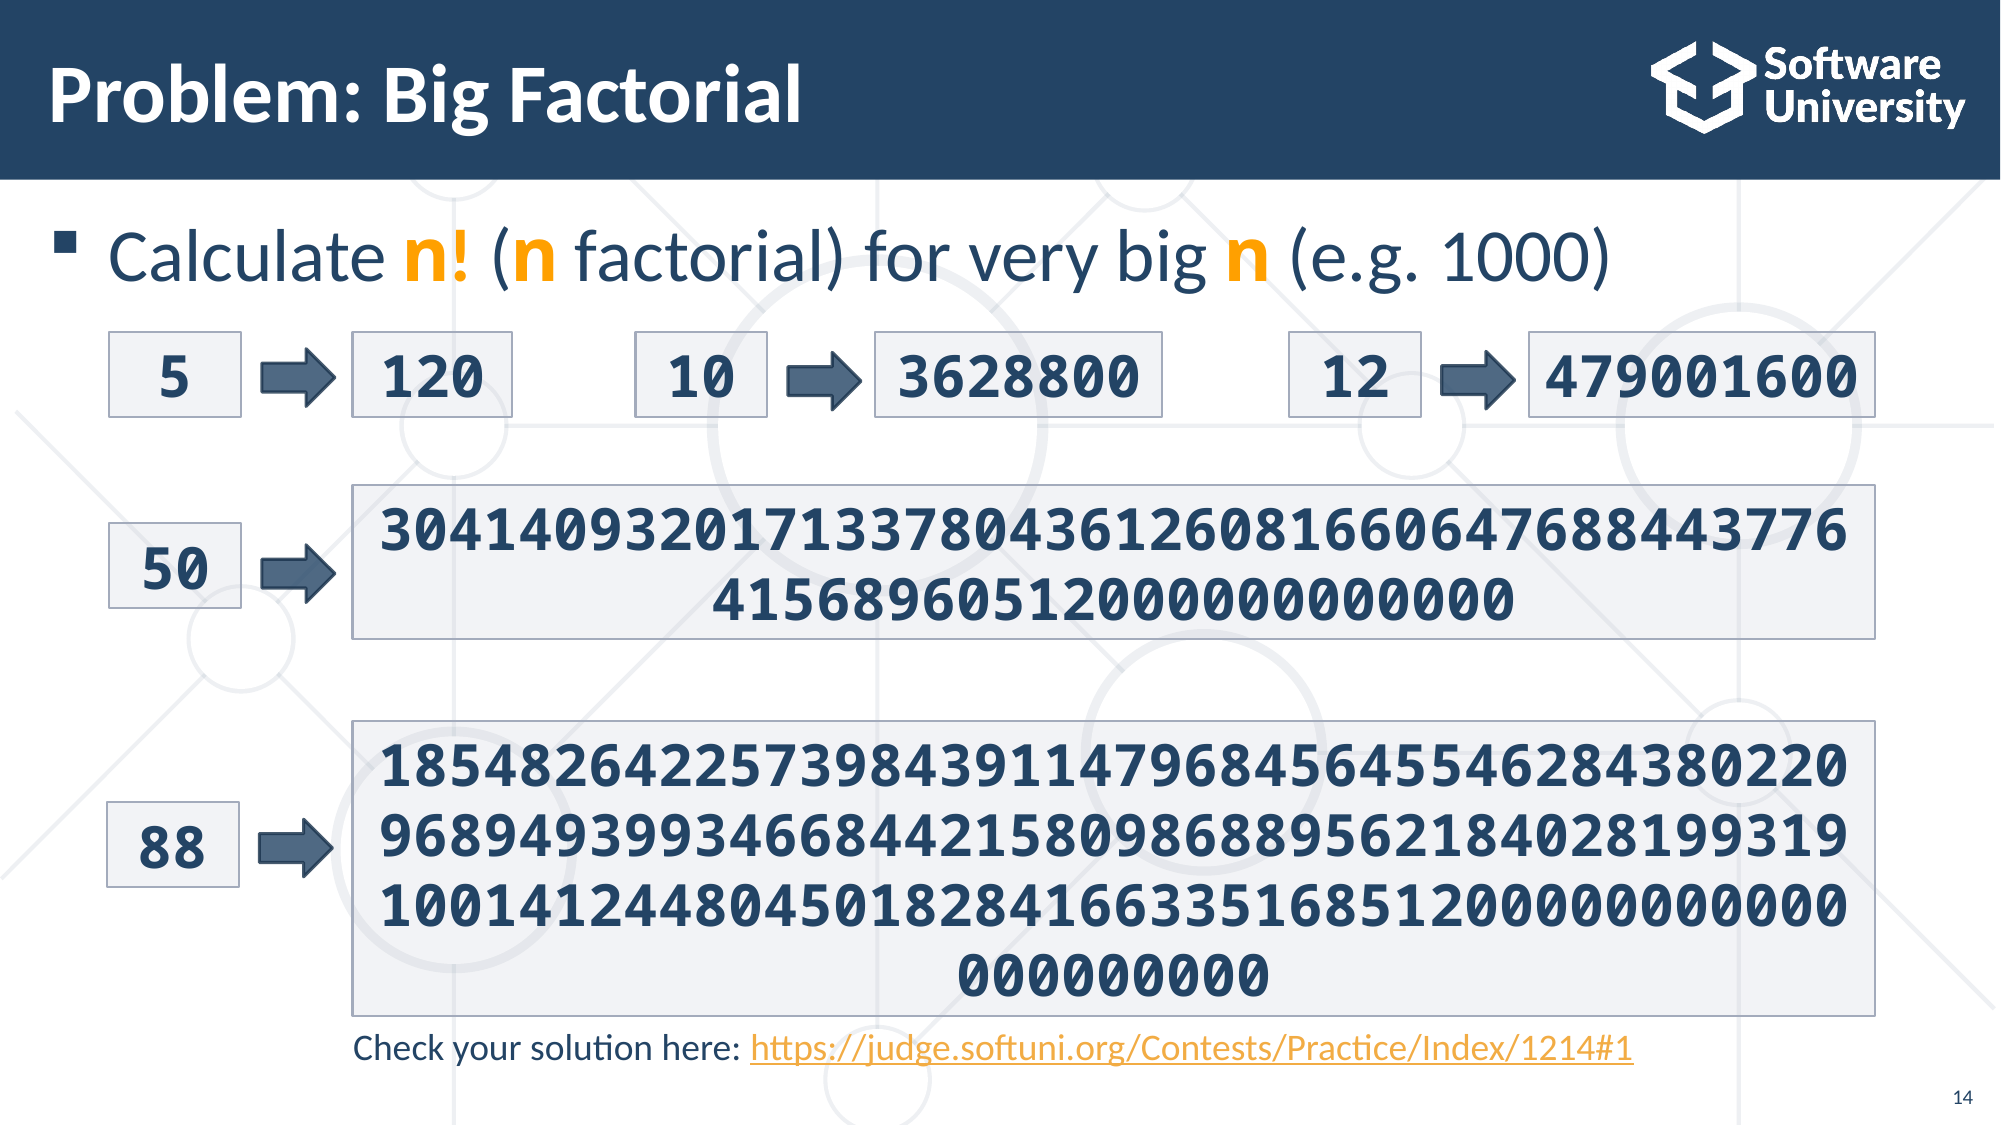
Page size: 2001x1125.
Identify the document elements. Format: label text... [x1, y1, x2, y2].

text_box 10 [635, 331, 768, 417]
list Calculate n! (n factorial) for very big n (e.g. 1000) [31, 196, 1970, 1104]
text_box 479001600 [1529, 331, 1875, 417]
text_box 50 [109, 523, 242, 609]
text_box 88 [106, 802, 239, 888]
text_box [785, 350, 864, 412]
text_box 3628800 [875, 331, 1163, 417]
title Problem: Big Factorial [31, 16, 1625, 162]
picture [1651, 41, 1966, 134]
text_box [259, 542, 337, 605]
text_box 5 [109, 331, 242, 417]
text_box 120 [352, 331, 513, 417]
text_box 30414093201713378043612608166064768844377641568960512000000000000 [352, 484, 1875, 640]
text_box 12 [1289, 331, 1422, 417]
text_box [1439, 349, 1517, 411]
text_box 185482642257398439114796845645546284380220968949399346684421580986889562184028199319100141244804501828416633516851200000000000000000000 [352, 721, 1875, 1016]
text_box [259, 346, 337, 409]
slide_number 14 [1927, 1067, 1989, 1117]
text_box [257, 817, 335, 879]
text_box Check your solution here: https://judge.softuni.org/Contests/Practice/Index/1214#1 [124, 1015, 1863, 1076]
